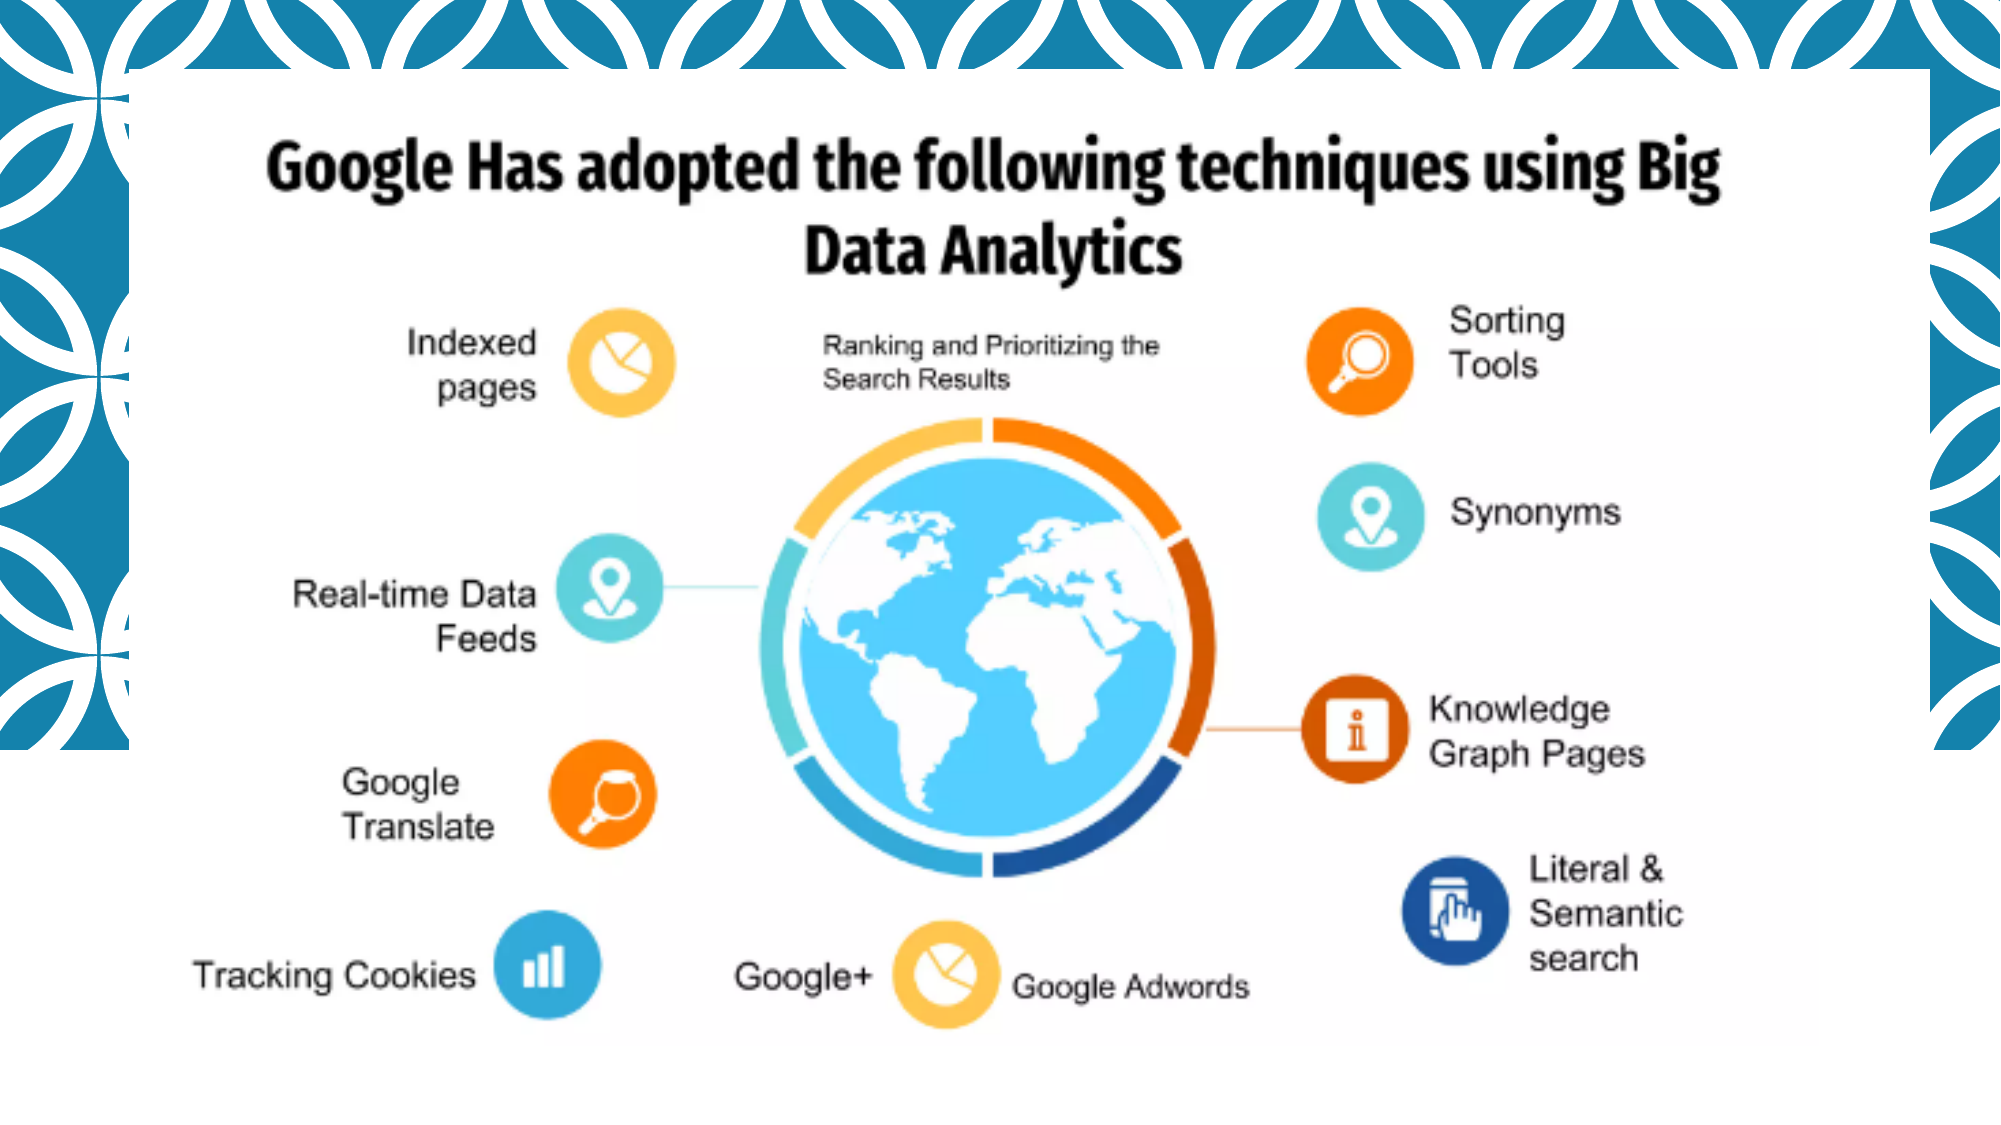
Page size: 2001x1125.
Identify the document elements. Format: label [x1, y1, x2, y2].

picture [128, 68, 1930, 1046]
